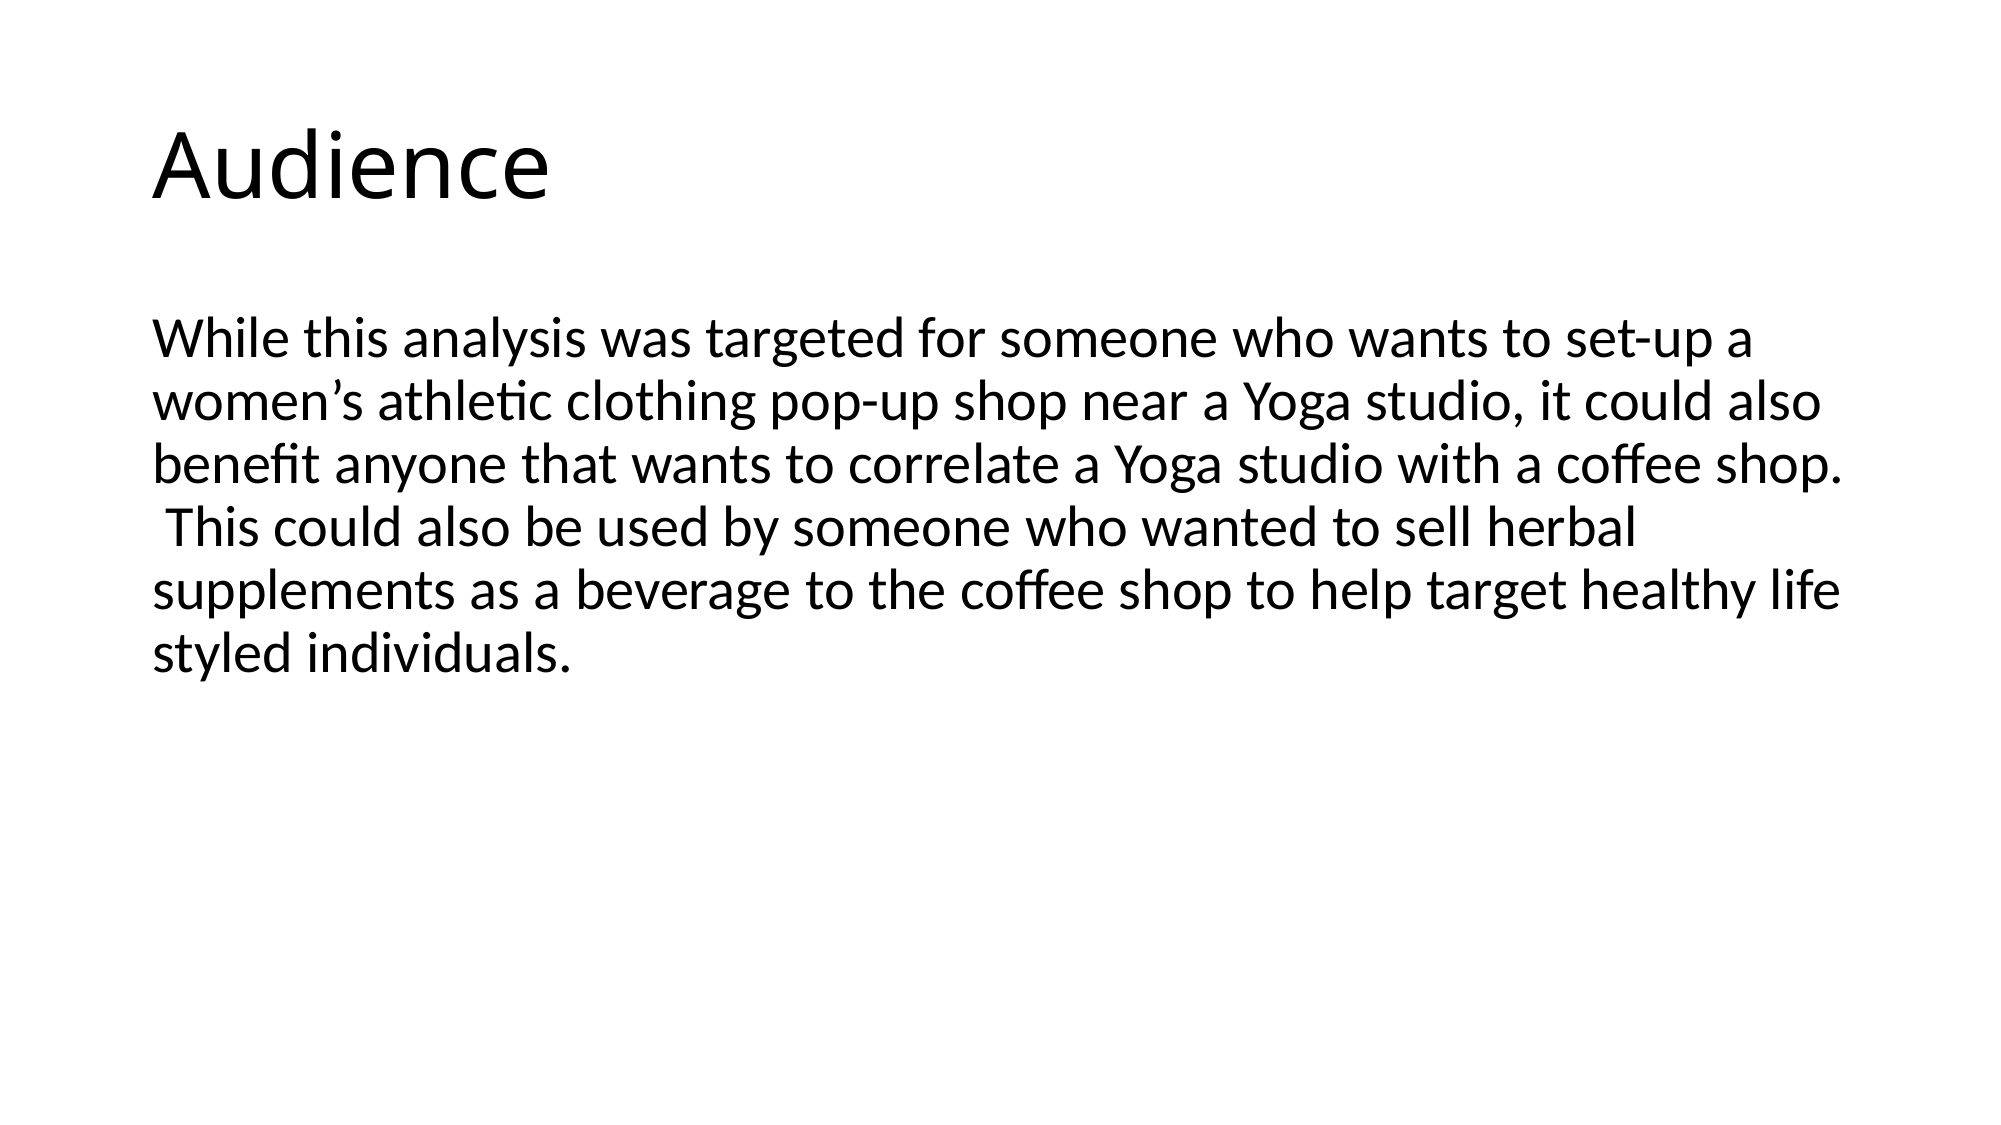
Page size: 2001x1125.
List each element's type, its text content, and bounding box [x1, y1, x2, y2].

title Audience [137, 59, 1863, 278]
list While this analysis was targeted for someone who wants to set-up a women’s athletic clothing pop-up shop near a Yoga studio, it could also benefit anyone that wants to correlate a Yoga studio with a coffee shop. This could also be used by someone who wanted to sell herbal supplements as a beverage to the coffee shop to help target healthy life styled individuals. [137, 299, 1863, 1014]
